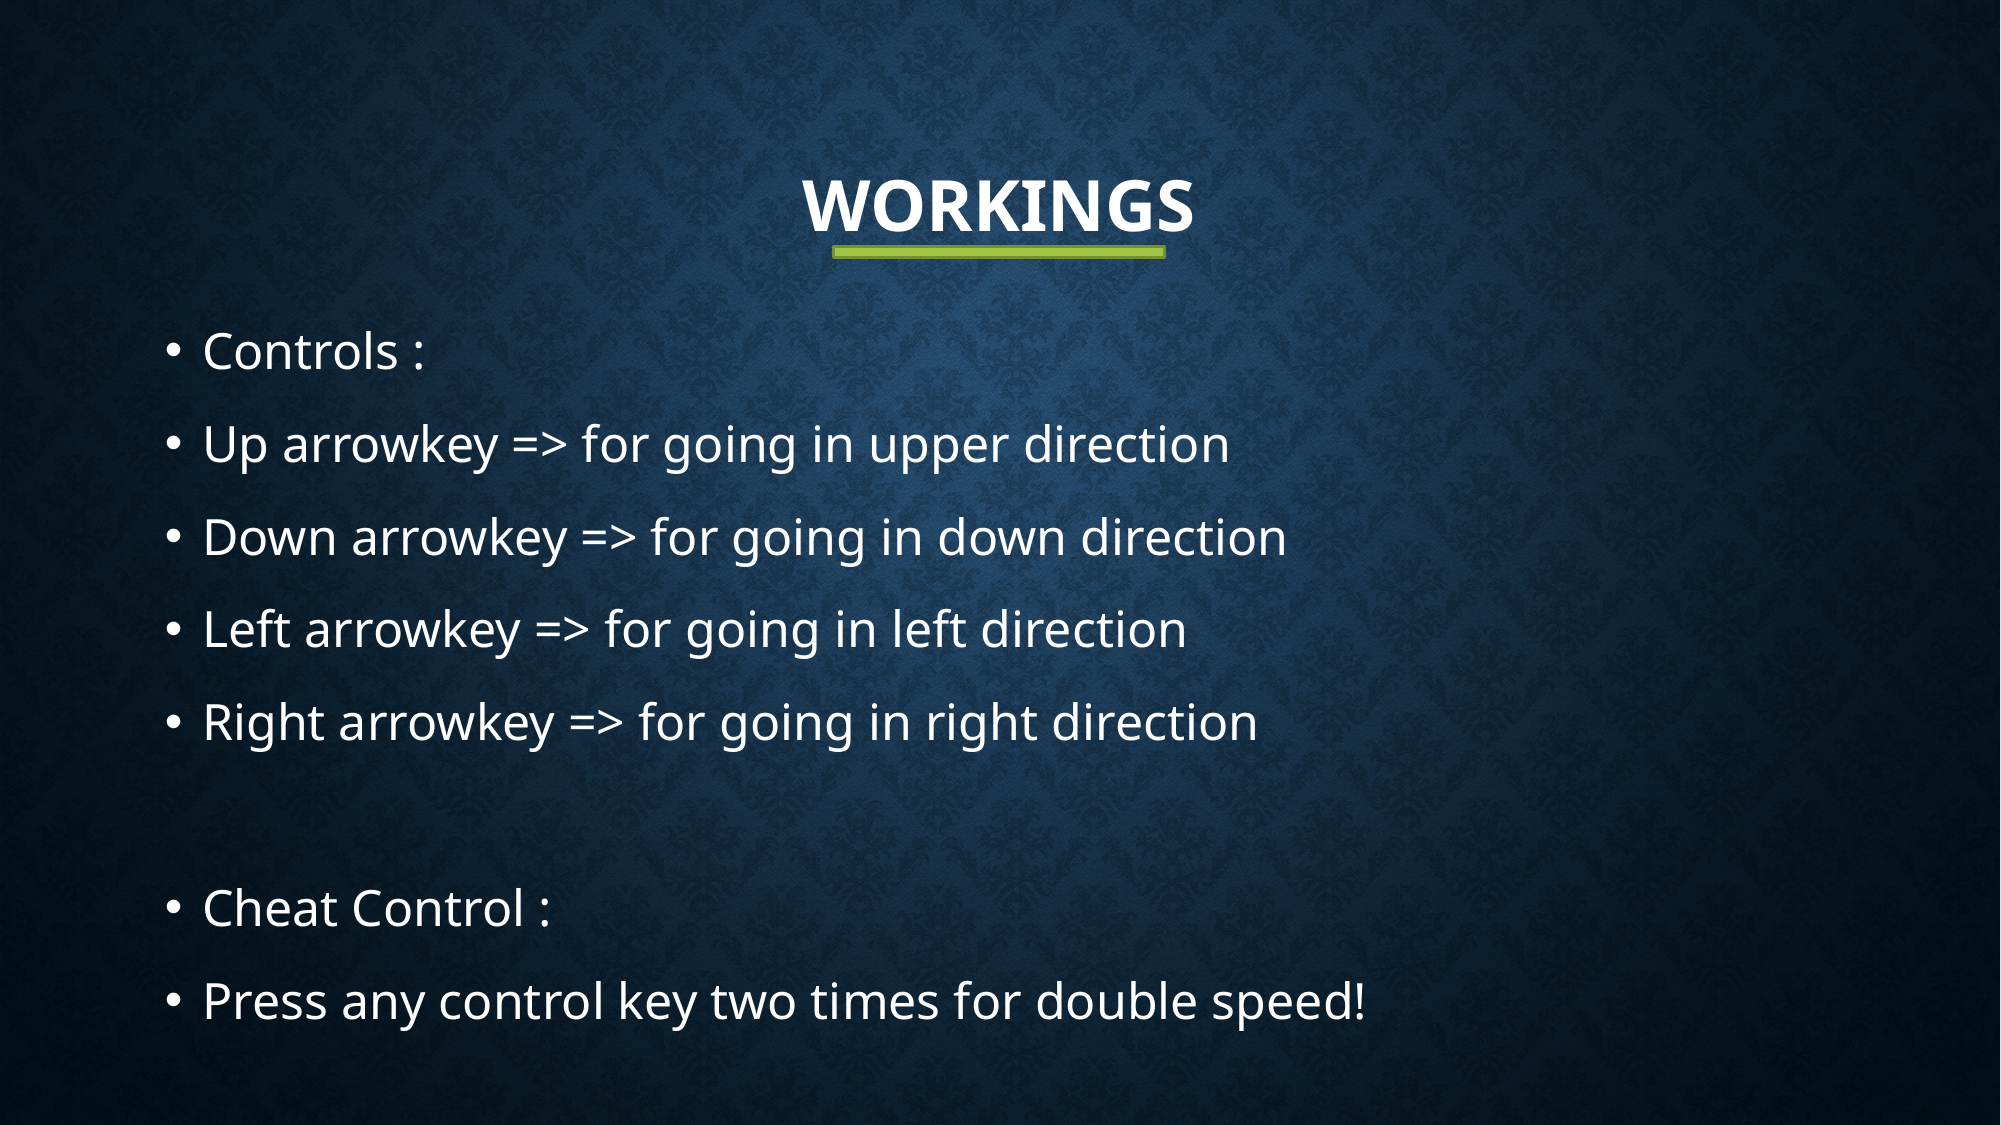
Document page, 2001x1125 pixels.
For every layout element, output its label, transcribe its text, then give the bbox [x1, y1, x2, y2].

text_box [832, 245, 1166, 259]
list Controls : Up arrowkey => for going in upper direction Down arrowkey => for going in down direction Left arrowkey => for going in left direction Right arrowkey => for going in right direction Cheat Control : Press any control key two times for double speed! [149, 299, 1764, 1042]
title Workings [149, 99, 1849, 318]
